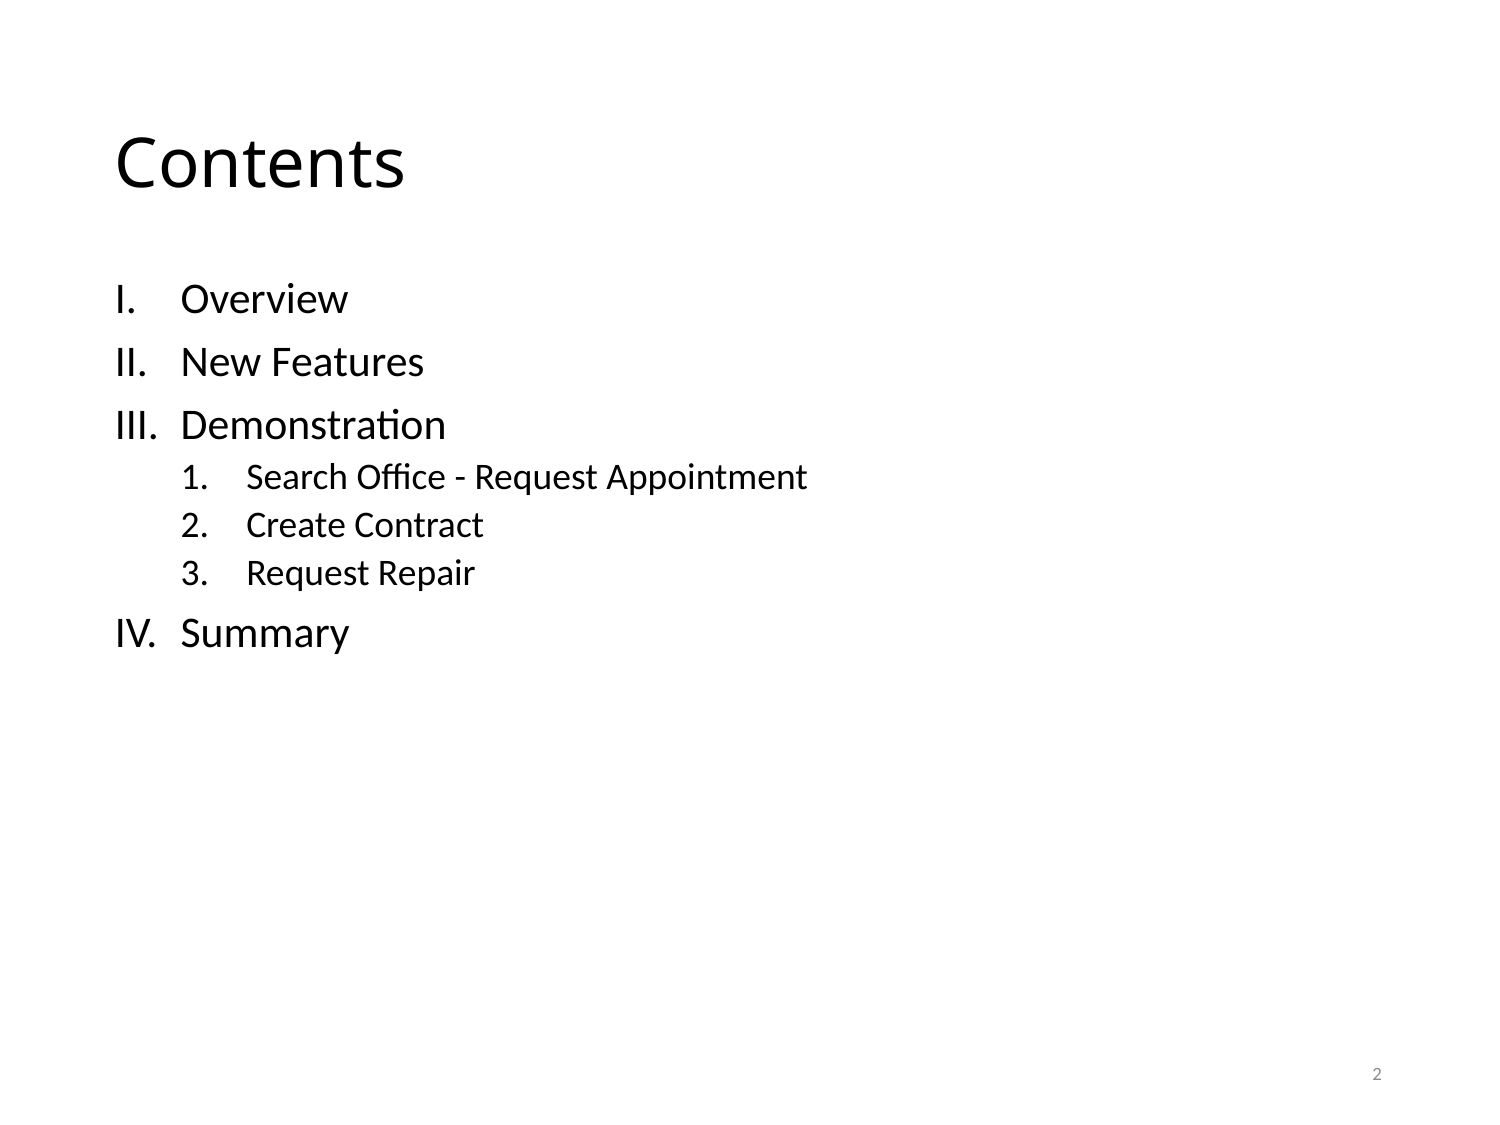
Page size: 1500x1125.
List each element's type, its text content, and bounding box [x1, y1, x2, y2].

slide_number 2 [1059, 1042, 1397, 1103]
list Overview New Features Demonstration Search Office - Request Appointment Create Contract Request Repair Summary [99, 268, 1142, 991]
title Contents [99, 99, 1142, 232]
